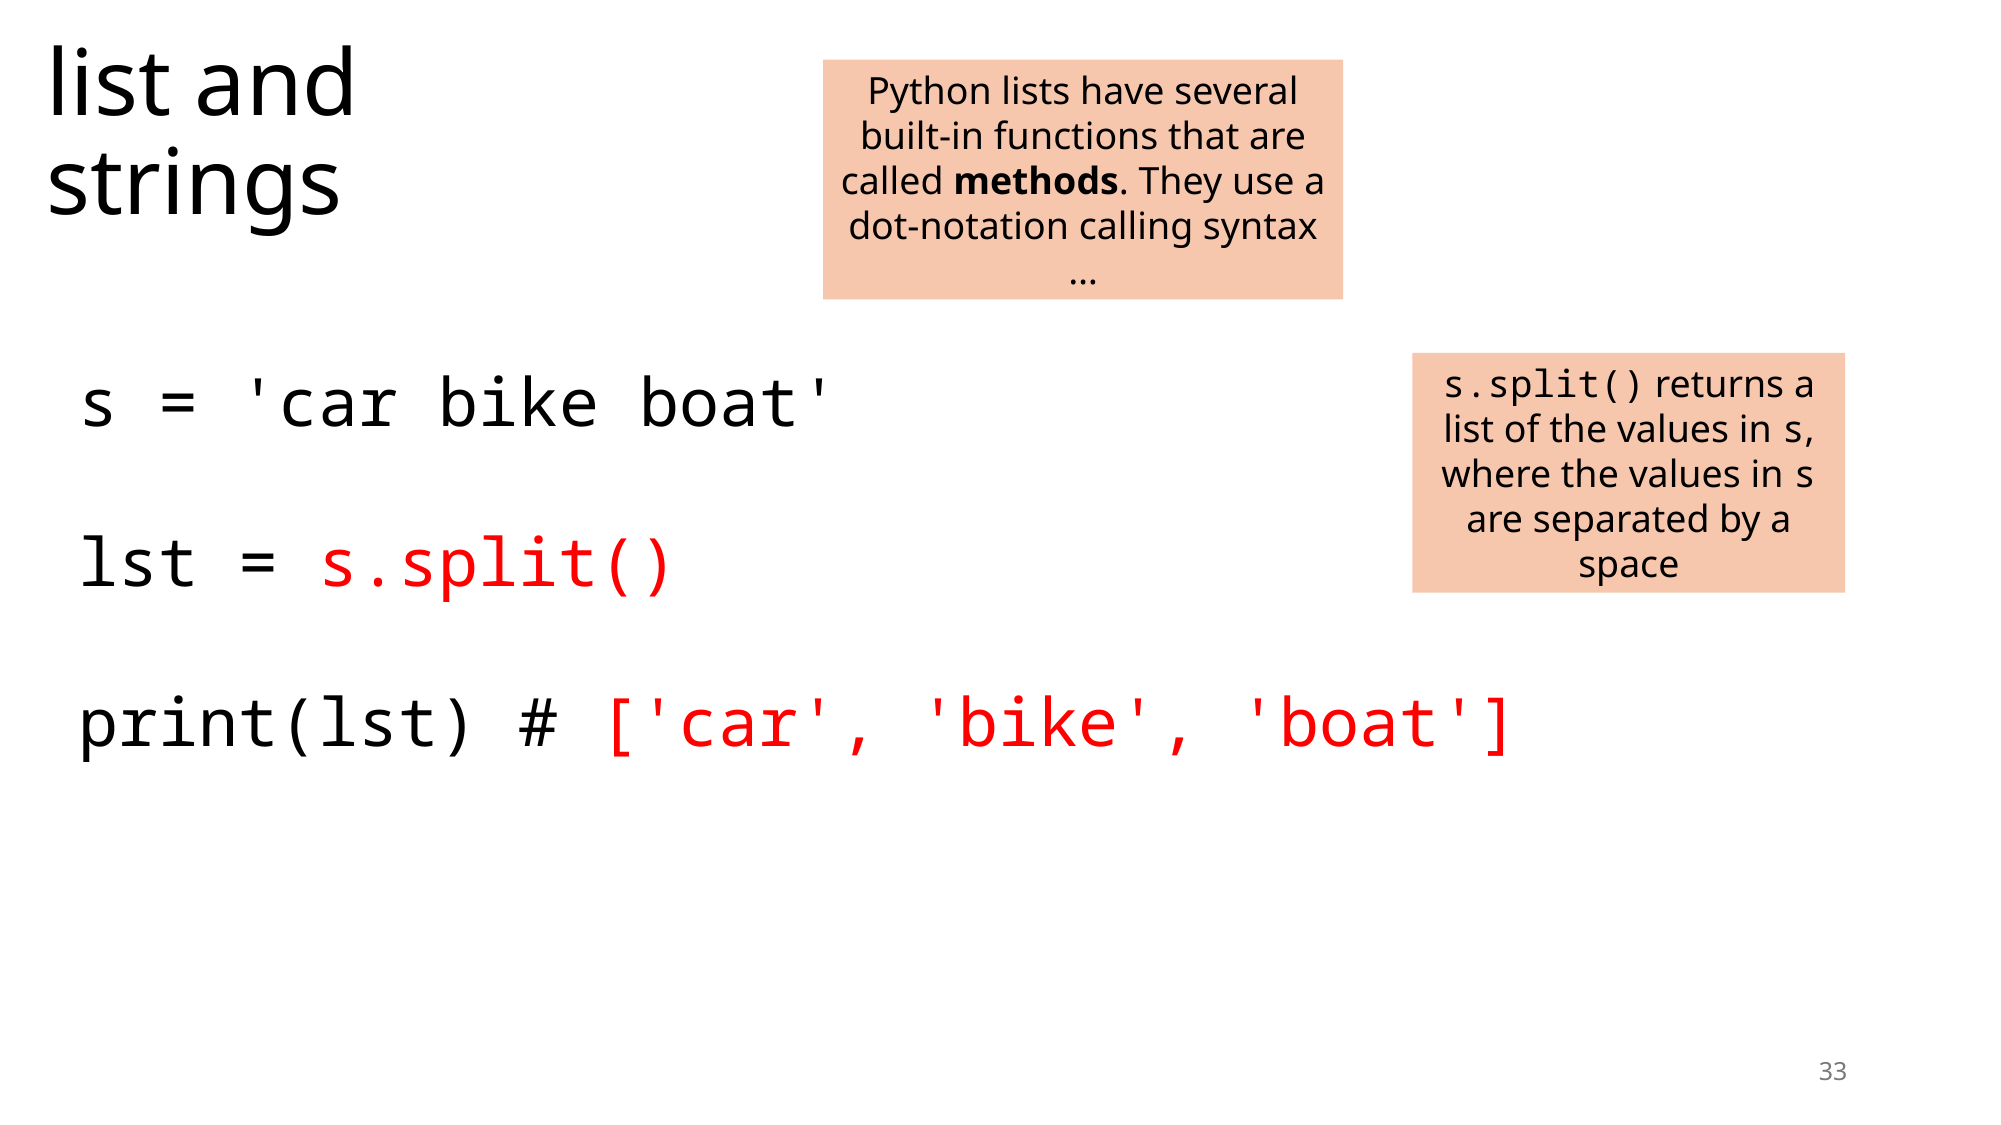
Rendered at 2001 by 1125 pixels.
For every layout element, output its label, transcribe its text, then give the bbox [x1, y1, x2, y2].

text_box s.split() returns a list of the values in s, where the values in s are separated by a space [1412, 352, 1846, 593]
title list and strings [31, 26, 574, 245]
slide_number 33 [1412, 1042, 1863, 1103]
text_box Python lists have several built-in functions that are called methods. They use a dot-notation calling syntax … [823, 59, 1344, 300]
text_box s = 'car bike boat' lst = s.split() print(lst) # ['car', 'bike', 'boat'] [64, 352, 1936, 848]
